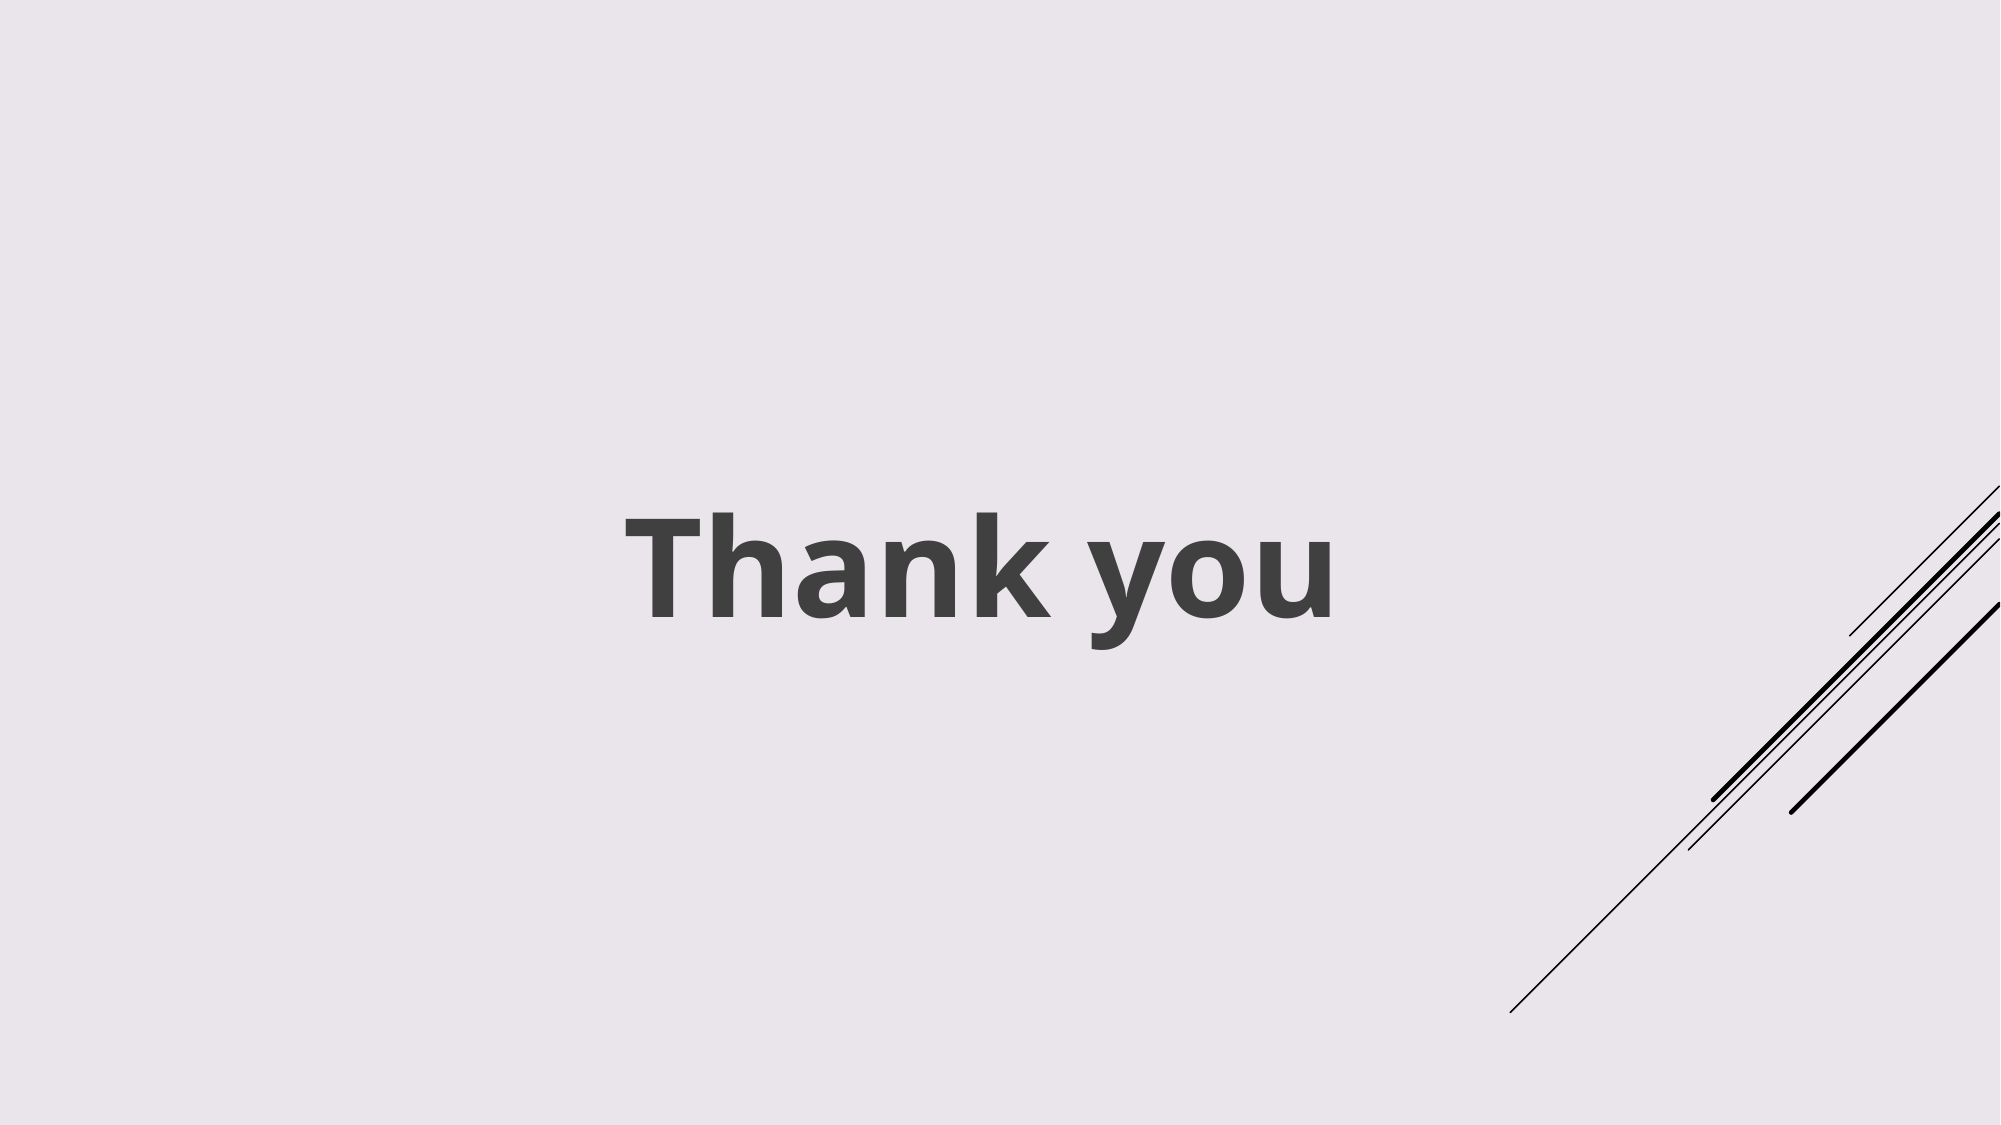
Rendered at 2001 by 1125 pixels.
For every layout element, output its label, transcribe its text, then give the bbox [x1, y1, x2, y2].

list Thank you [404, 442, 1596, 683]
